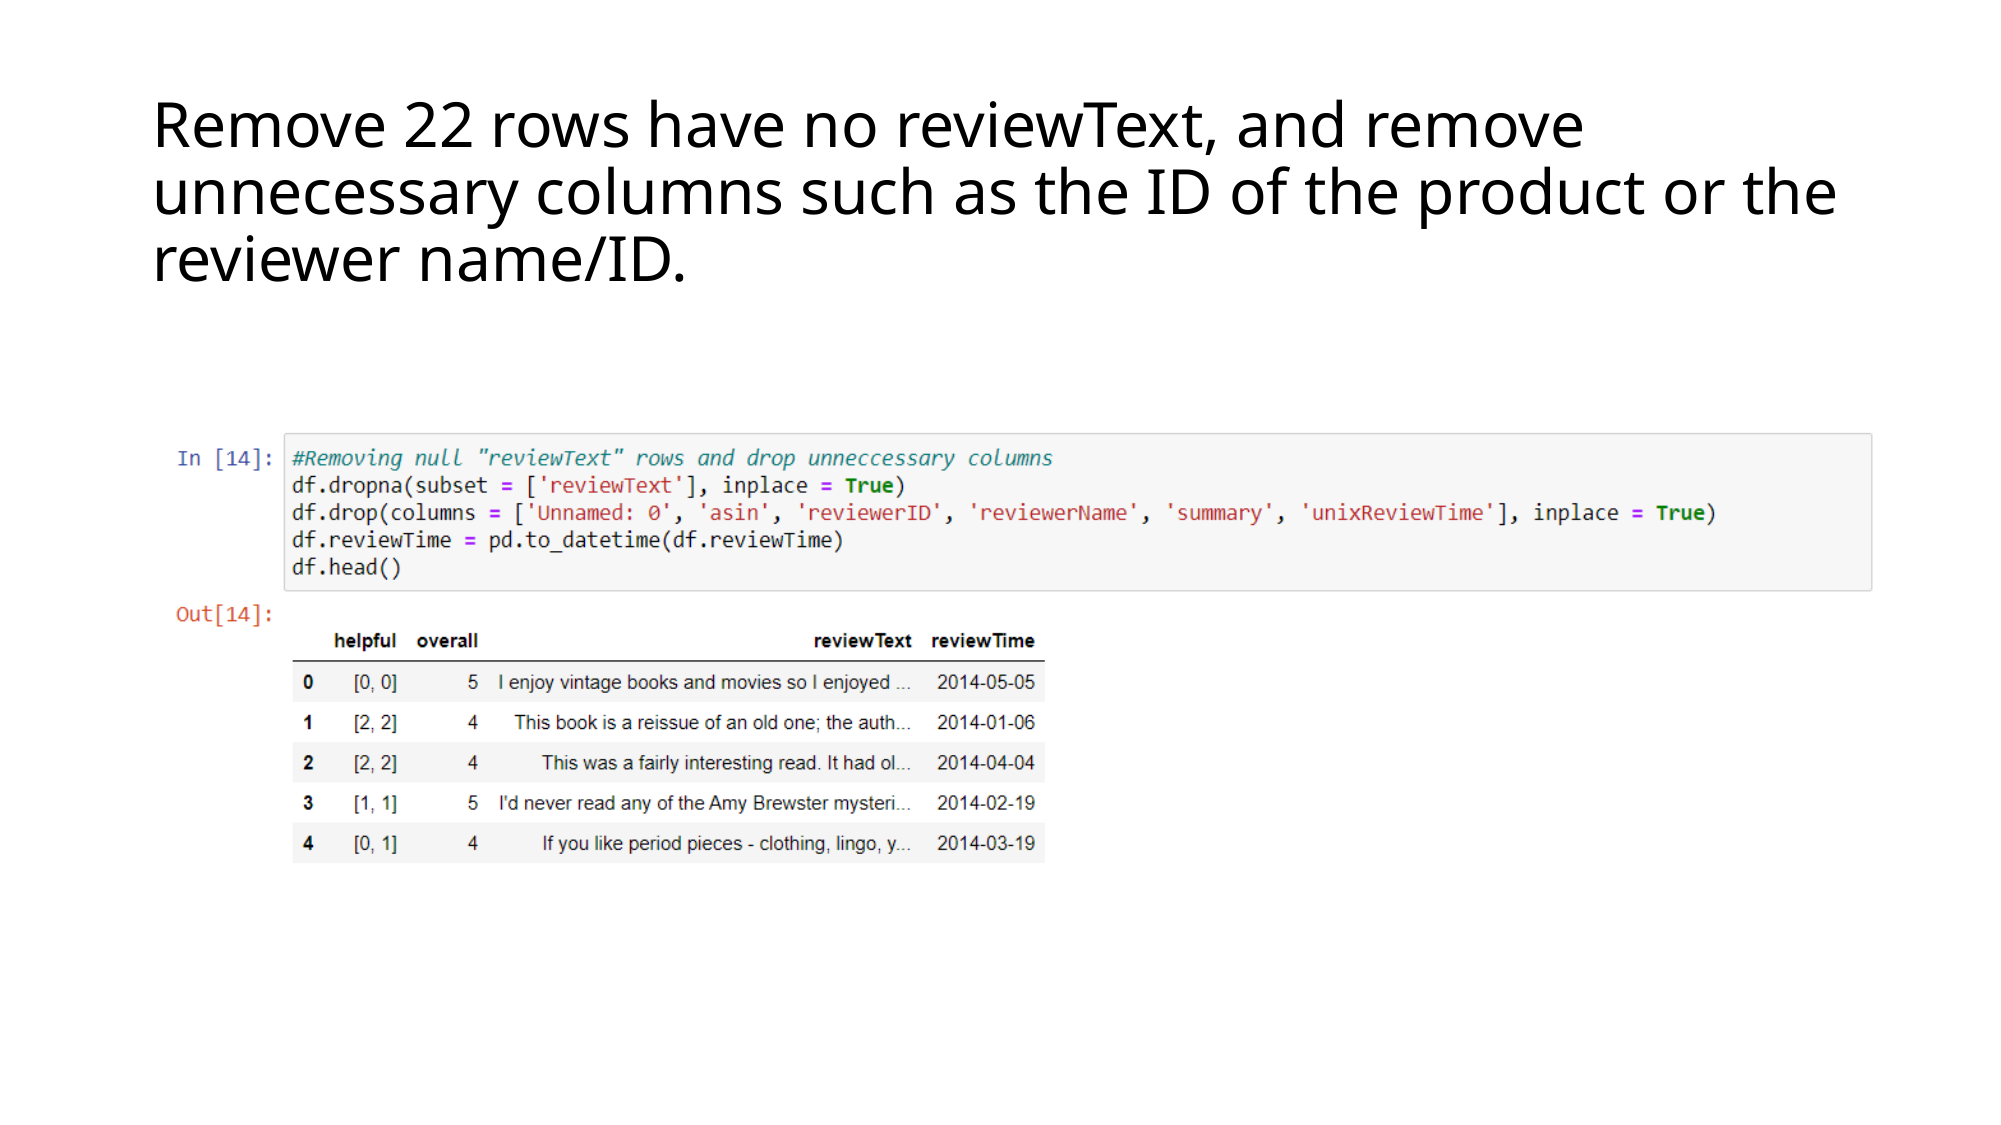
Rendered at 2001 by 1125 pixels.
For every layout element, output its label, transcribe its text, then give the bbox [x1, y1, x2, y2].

title Remove 22 rows have no reviewText, and remove unnecessary columns such as the ID of the product or the reviewer name/ID. [137, 85, 1863, 303]
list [137, 411, 1893, 880]
